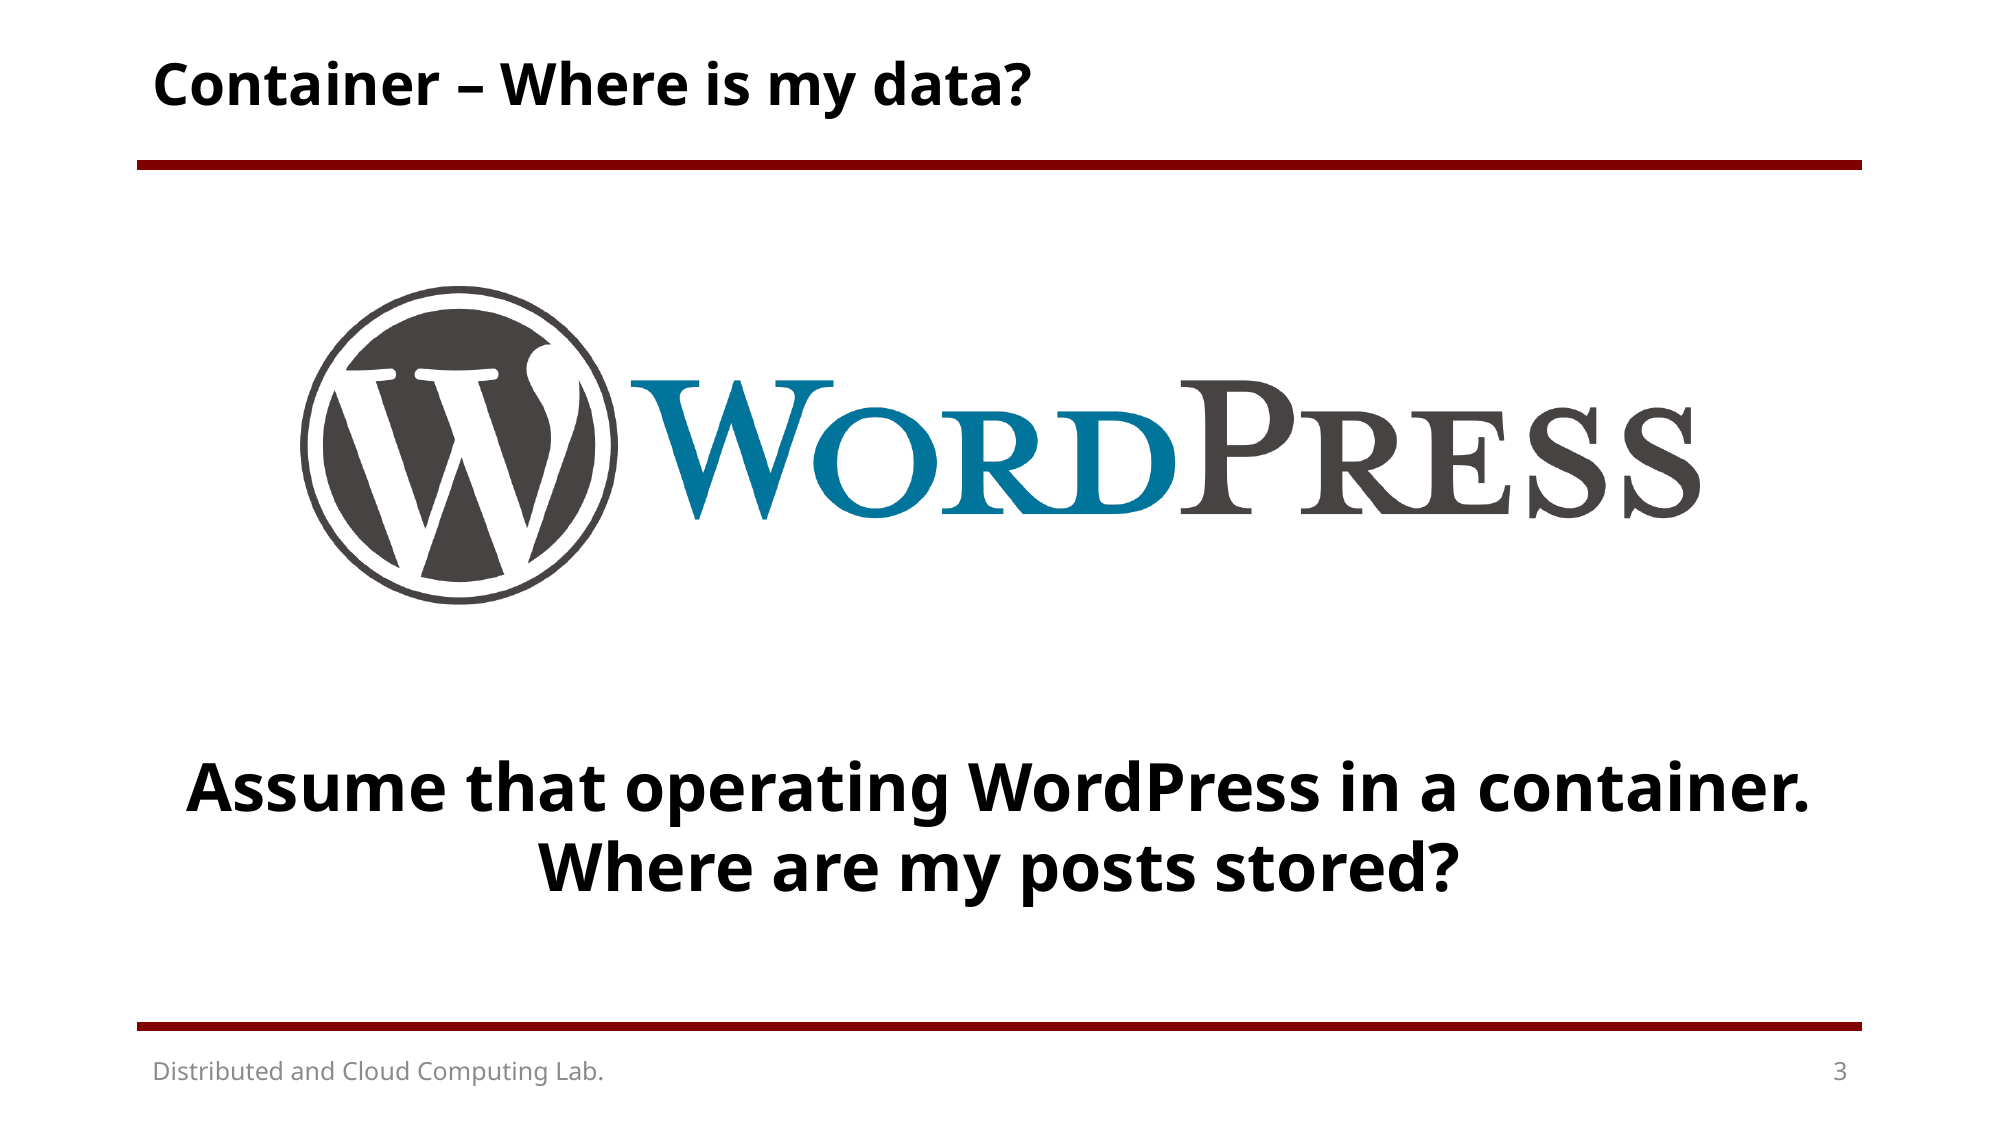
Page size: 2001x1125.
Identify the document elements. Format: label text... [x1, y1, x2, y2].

title Container – Where is my data? [137, 22, 1863, 152]
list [299, 285, 1700, 605]
footer Distributed and Cloud Computing Lab. [137, 1042, 813, 1103]
slide_number 3 [1412, 1042, 1863, 1103]
text_box Assume that operating WordPress in a container. Where are my posts stored? [172, 737, 1828, 913]
